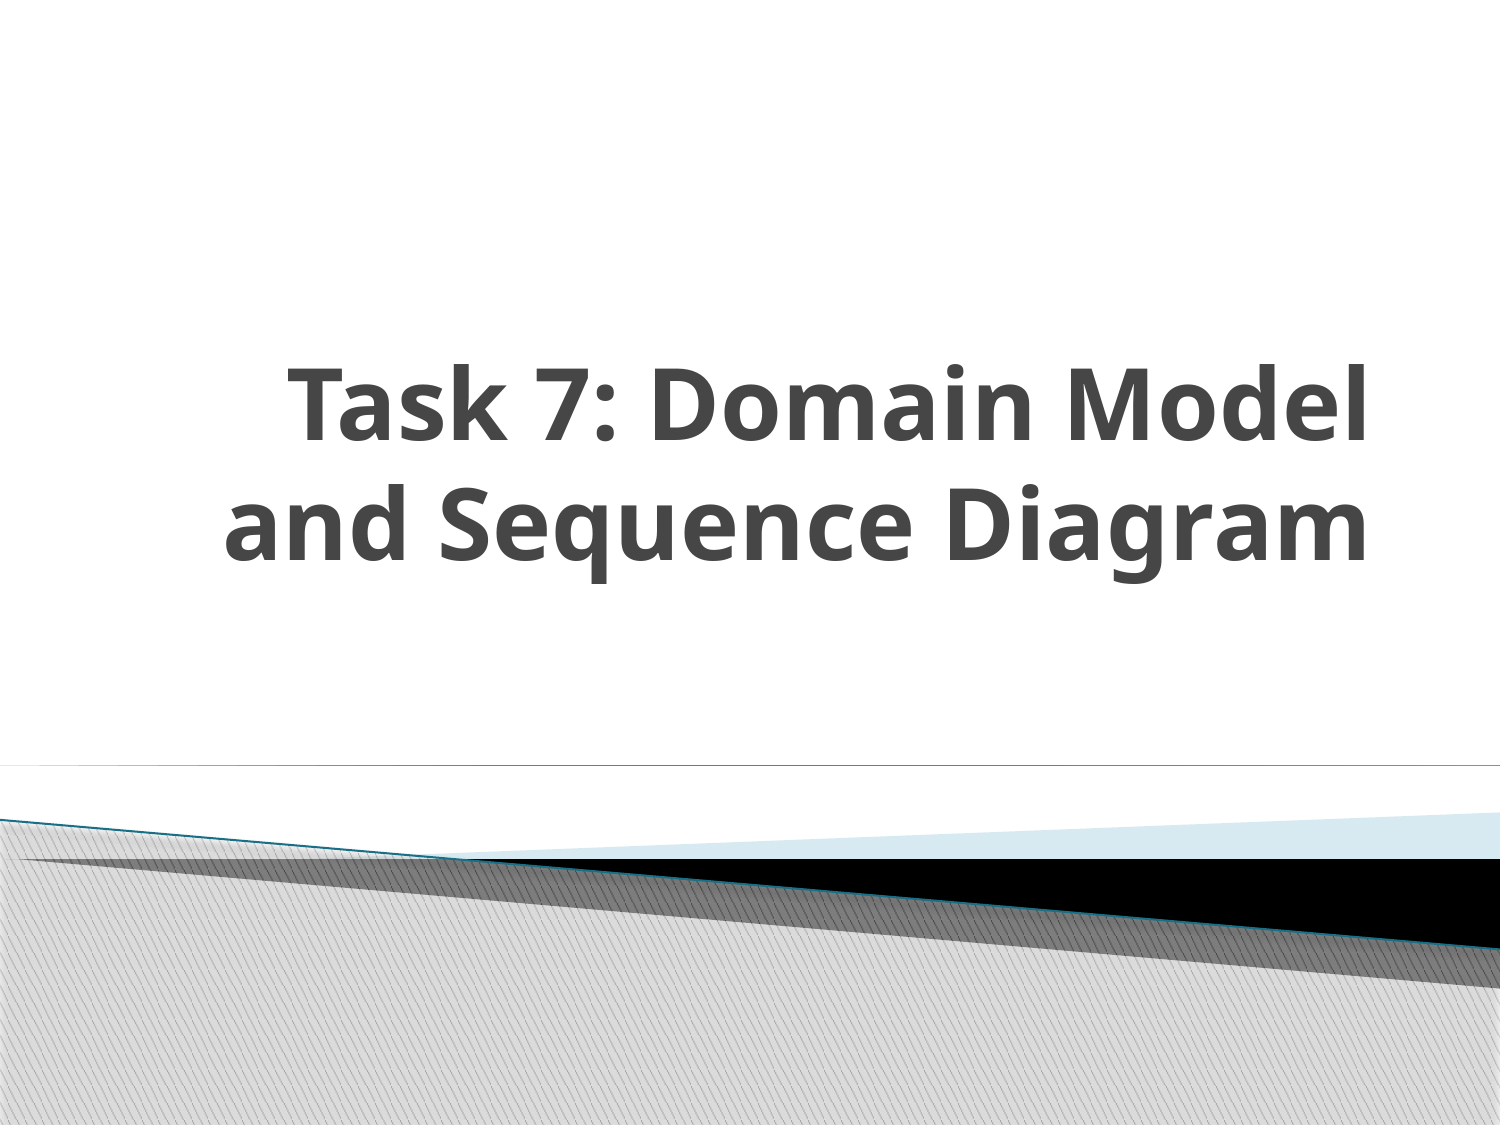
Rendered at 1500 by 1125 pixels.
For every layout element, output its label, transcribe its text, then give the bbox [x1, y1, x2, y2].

title Task 7: Domain Model and Sequence Diagram [112, 287, 1388, 588]
picture [5, 859, 1500, 989]
